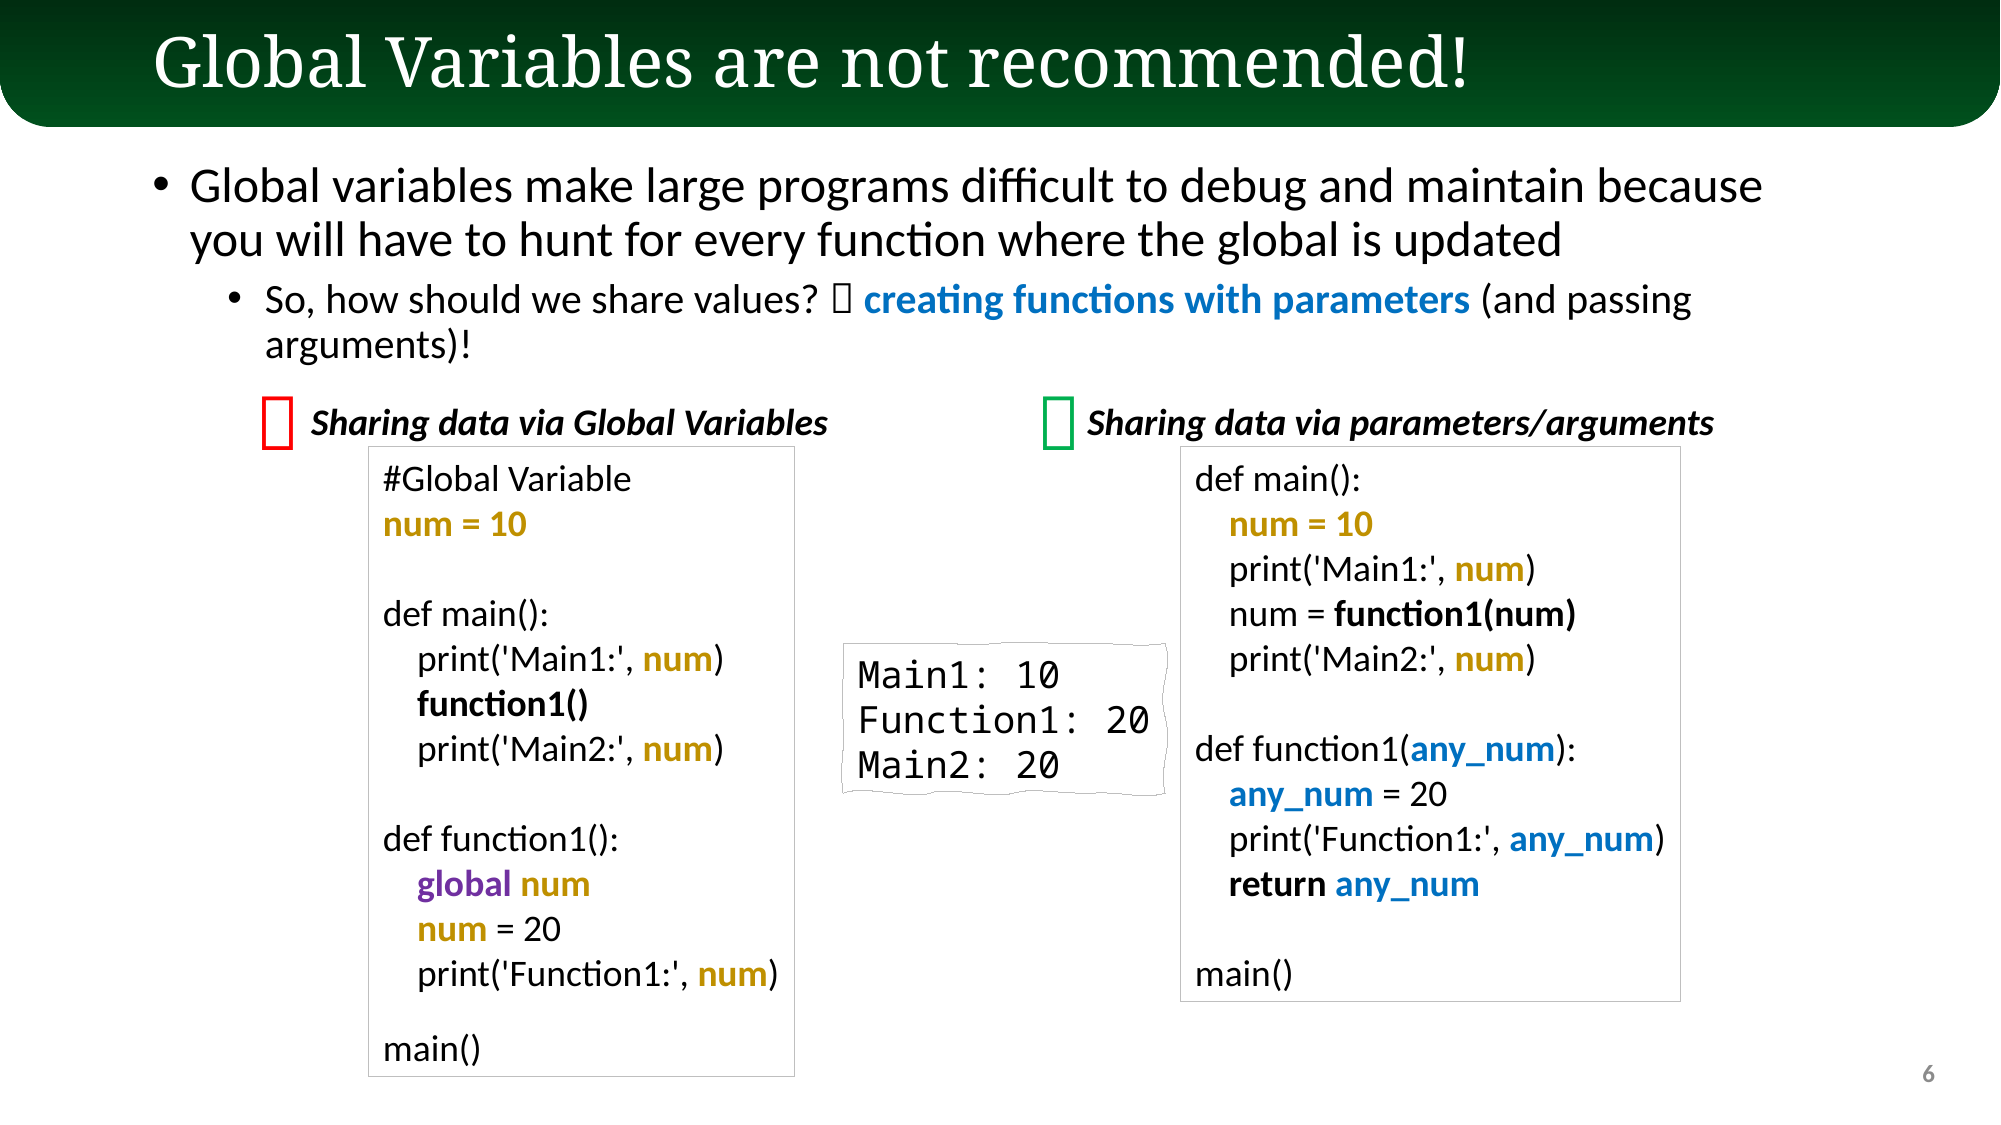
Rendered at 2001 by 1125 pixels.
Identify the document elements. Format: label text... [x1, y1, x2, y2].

text_box #Global Variable num = 10 def main(): print('Main1:', num) function1() print('Main2:', num) def function1(): global num num = 20 print('Function1:', num) main() [368, 451, 795, 1077]
text_box  [240, 368, 316, 473]
text_box  [1021, 368, 1080, 473]
title Global Variables are not recommended! [137, 19, 1863, 111]
text_box Sharing data via parameters/arguments [1080, 391, 1730, 451]
text_box def main(): num = 10 print('Main1:', num) num = function1(num) print('Main2:', num) def function1(any_num): any_num = 20 print('Function1:', any_num) return any_num main() [1180, 451, 1681, 1002]
text_box Main1: 10 Function1: 20 Main2: 20 [841, 642, 1168, 796]
text_box Sharing data via Global Variables [316, 391, 844, 451]
slide_number 6 [1500, 1042, 1951, 1103]
list Global variables make large programs difficult to debug and maintain because you will have to hunt for every function where the global is updated So, how should we share values?  creating functions with parameters (and passing arguments)! [137, 151, 1863, 1002]
